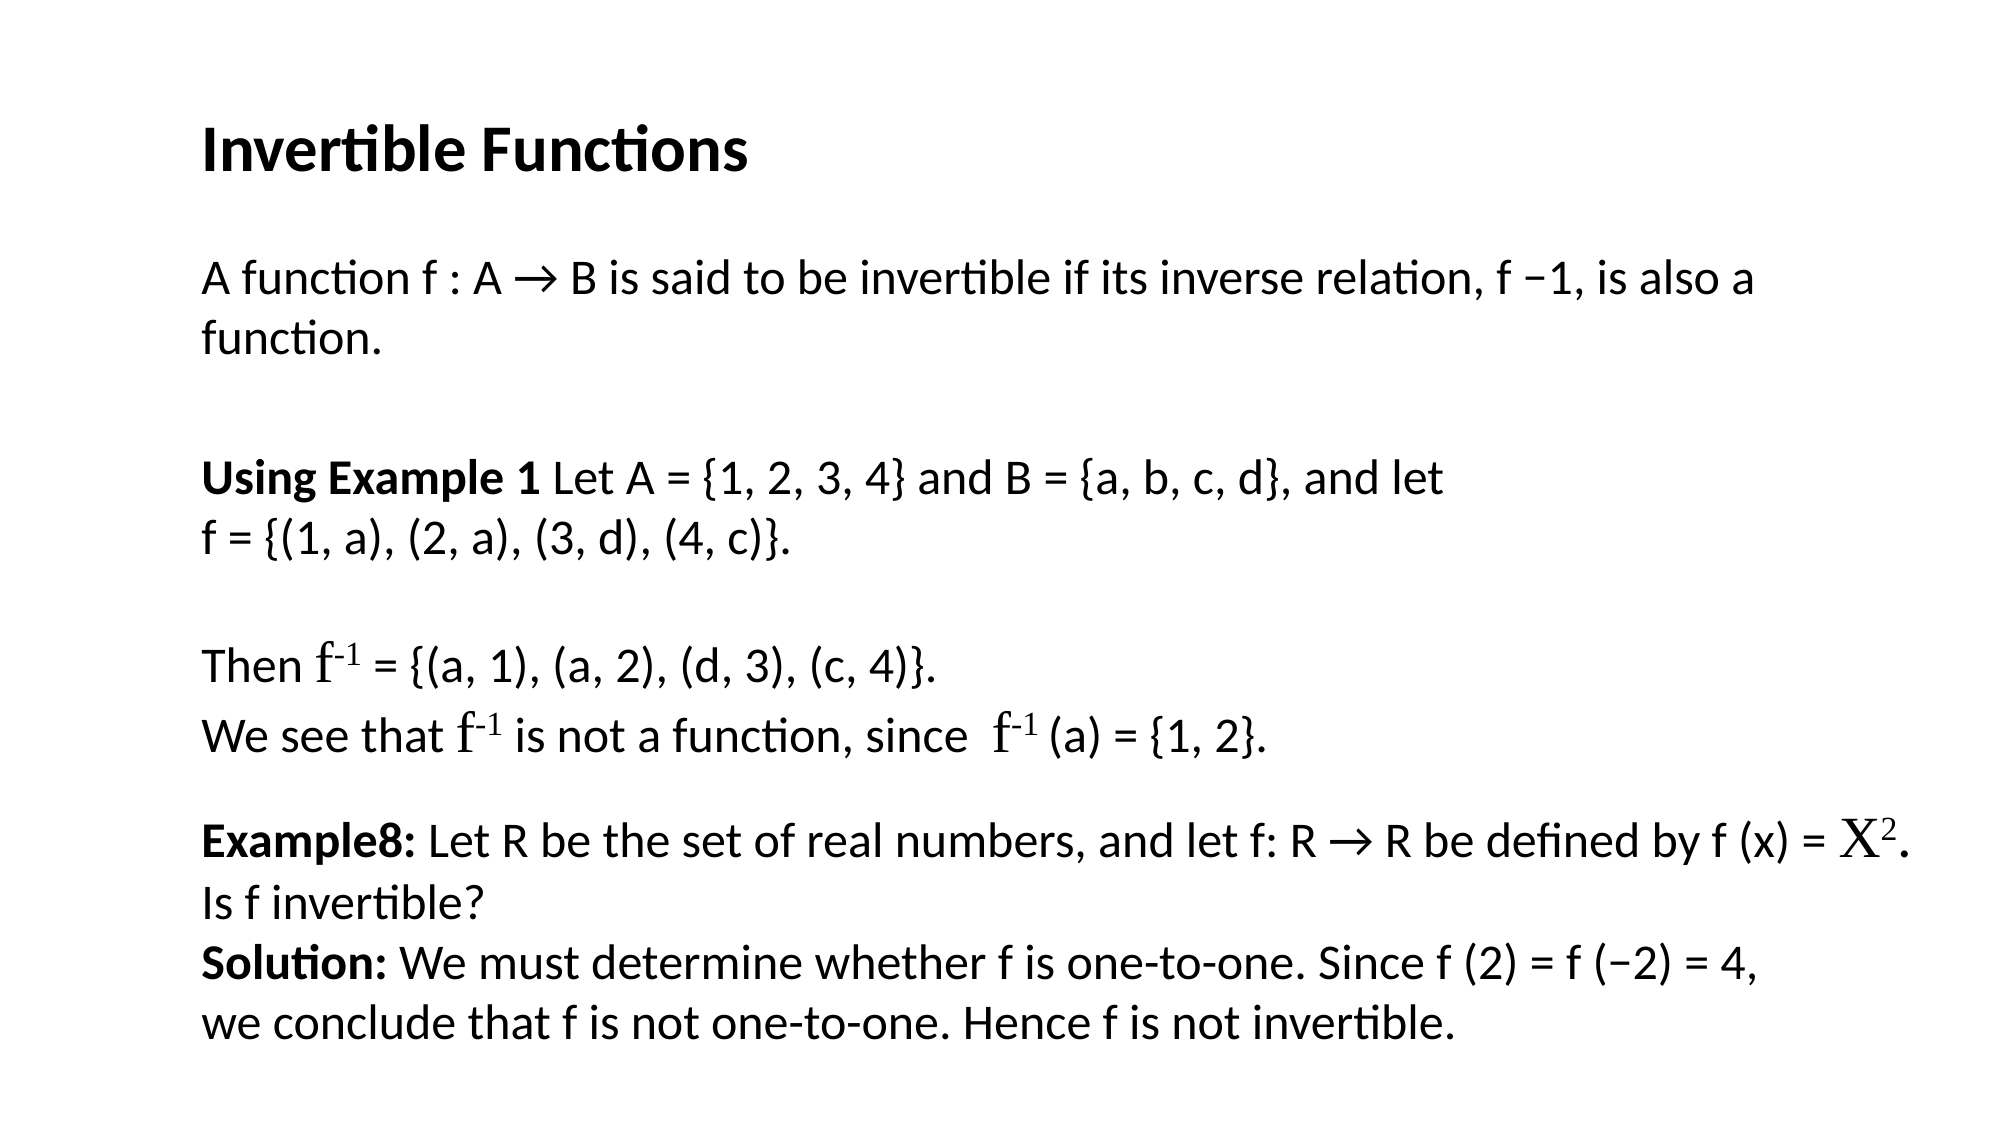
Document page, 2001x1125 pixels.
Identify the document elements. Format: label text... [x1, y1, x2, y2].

text_box Example8: Let R be the set of real numbers, and let f: R → R be defined by f (x) = X2. Is f invertible? Solution: We must determine whether f is one-to-one. Since f (2) = f (−2) = 4, we conclude that f is not one-to-one. Hence f is not invertible. [186, 791, 1959, 1057]
text_box Invertible Functions A function f : A → B is said to be invertible if its inverse relation, f −1, is also a function. Using Example 1 Let A = {1, 2, 3, 4} and B = {a, b, c, d}, and let f = {(1, a), (2, a), (3, d), (4, c)}. Then f-1 = {(a, 1), (a, 2), (d, 3), (c, 4)}. We see that f-1 is not a function, since f-1 (a) = {1, 2}. [186, 97, 1787, 791]
